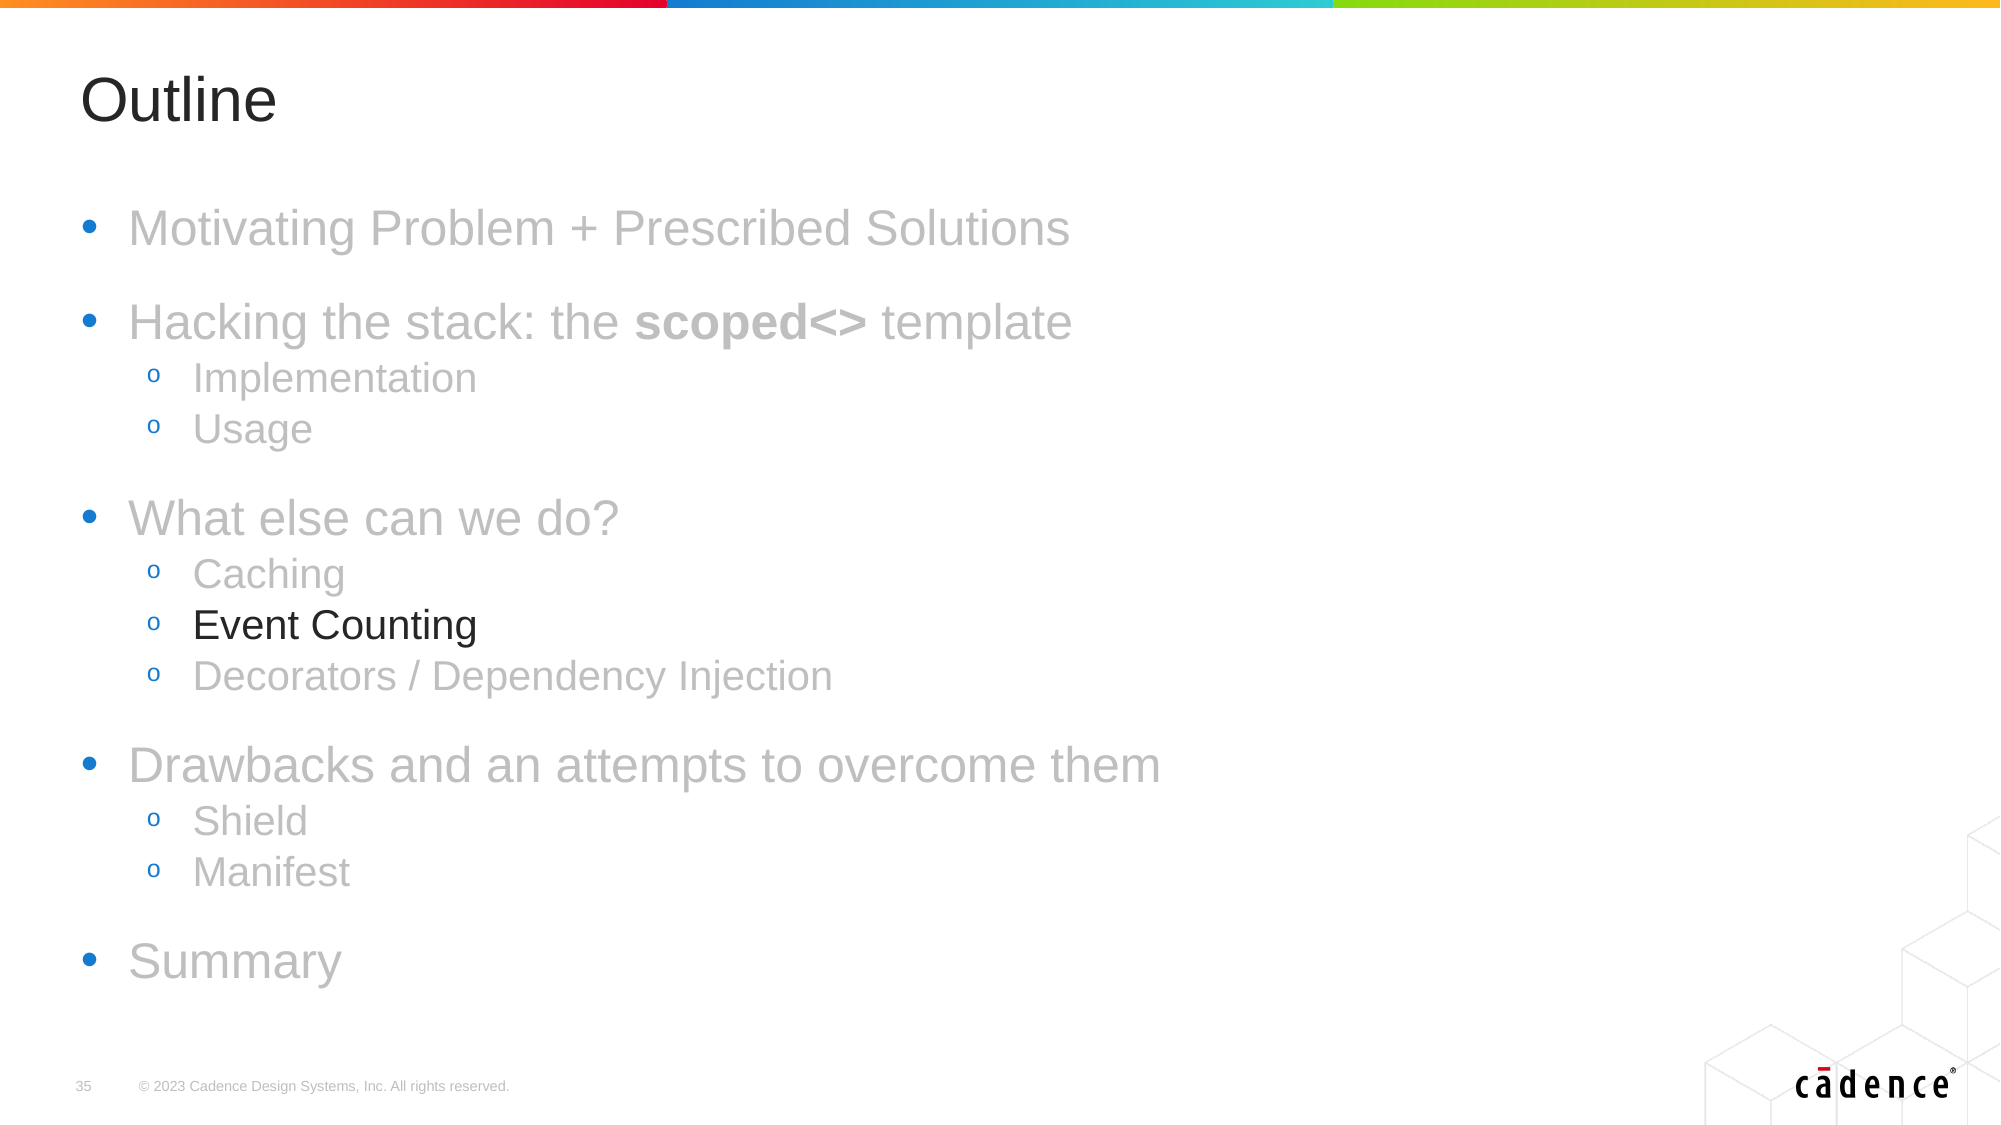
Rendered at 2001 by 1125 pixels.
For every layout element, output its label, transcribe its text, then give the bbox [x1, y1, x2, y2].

title Outline [73, 59, 1979, 153]
picture [1643, 44, 2000, 1125]
list Motivating Problem + Prescribed Solutions Hacking the stack: the scoped<> template Implementation Usage What else can we do? Caching Event Counting Decorators / Dependency Injection Drawbacks and an attempts to overcome them Shield Manifest Summary [71, 195, 1918, 1040]
